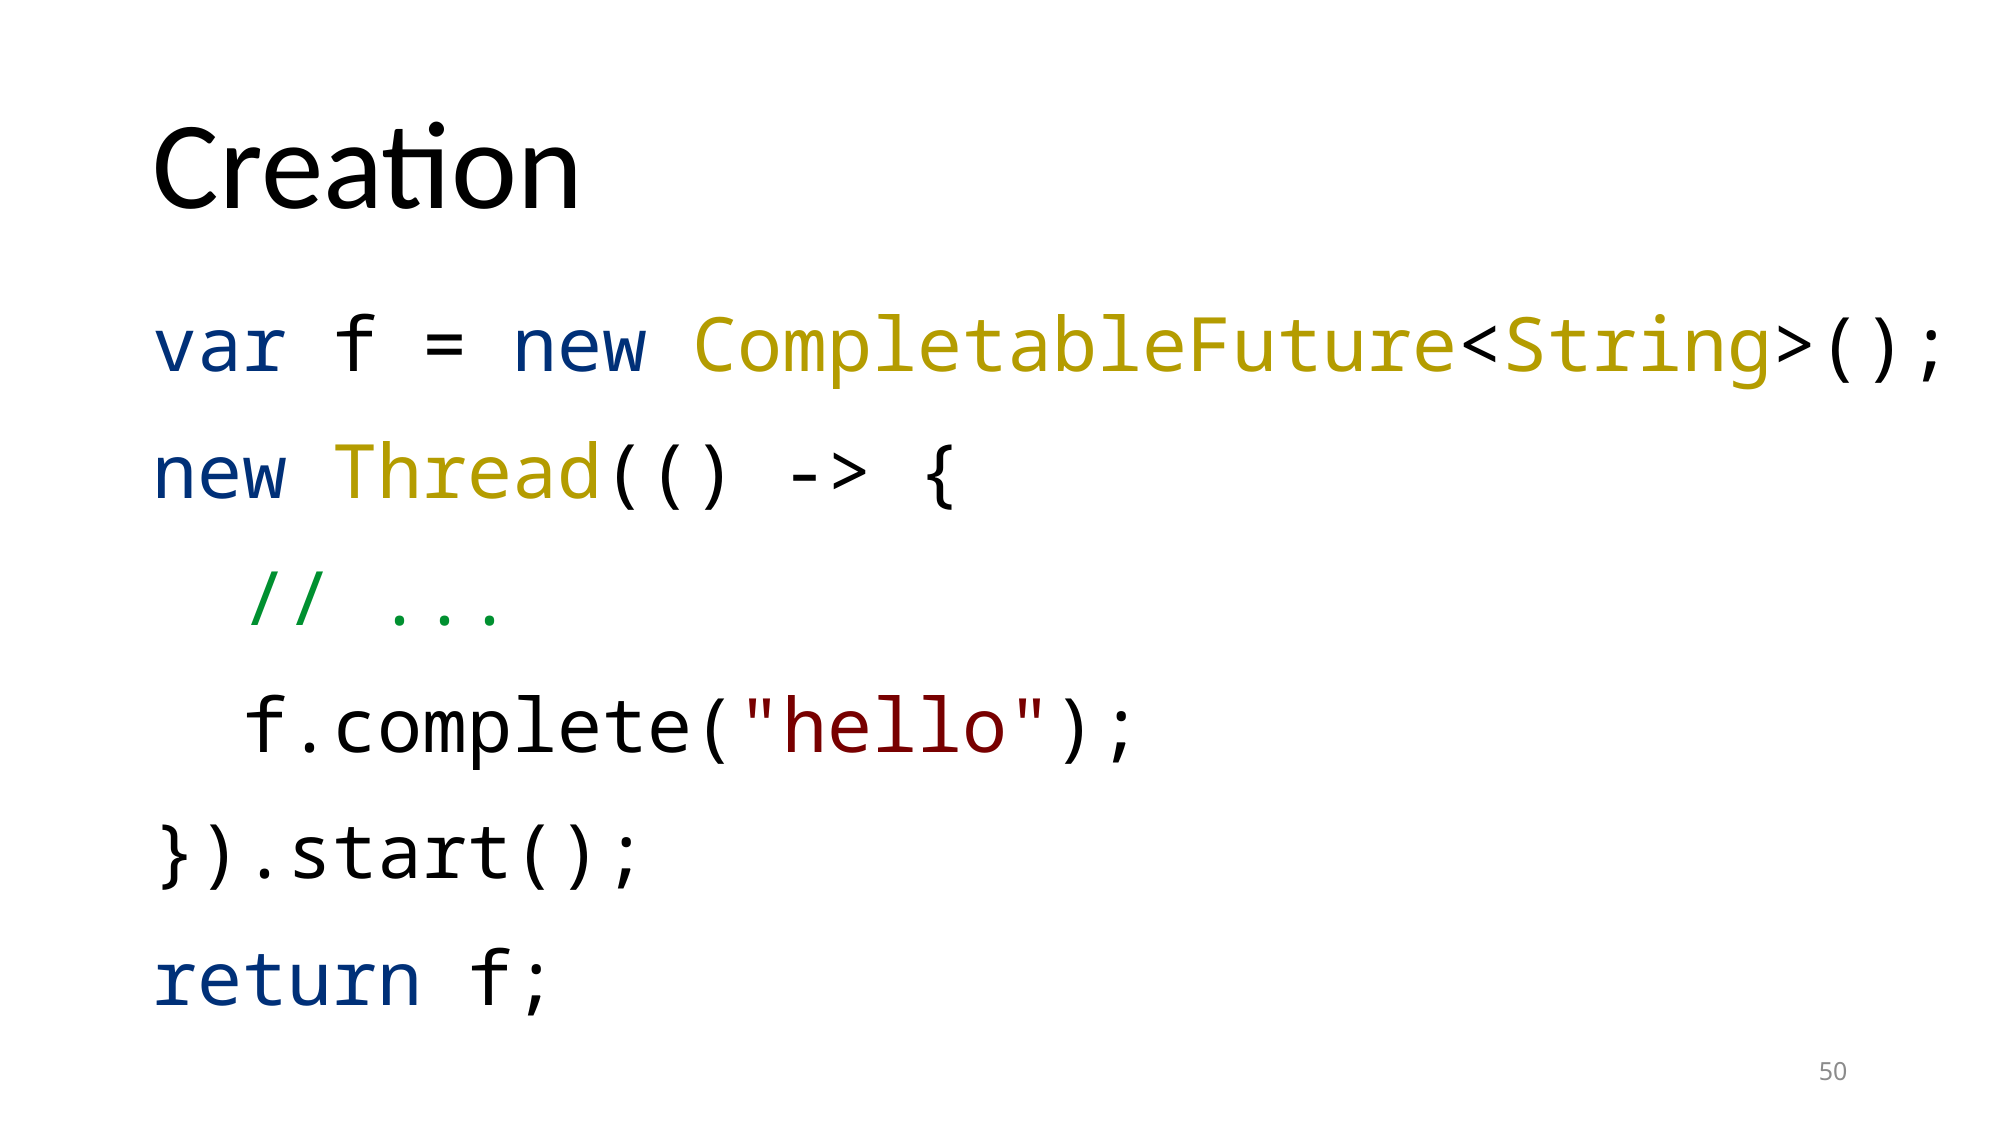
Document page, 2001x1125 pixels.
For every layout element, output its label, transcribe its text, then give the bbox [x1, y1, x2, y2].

title Creation [137, 59, 1863, 278]
list var f = new CompletableFuture<String>(); new Thread(() -> { // ... f.complete("hello"); }).start(); return f; [137, 299, 2000, 1125]
slide_number 50 [1412, 1042, 1863, 1103]
